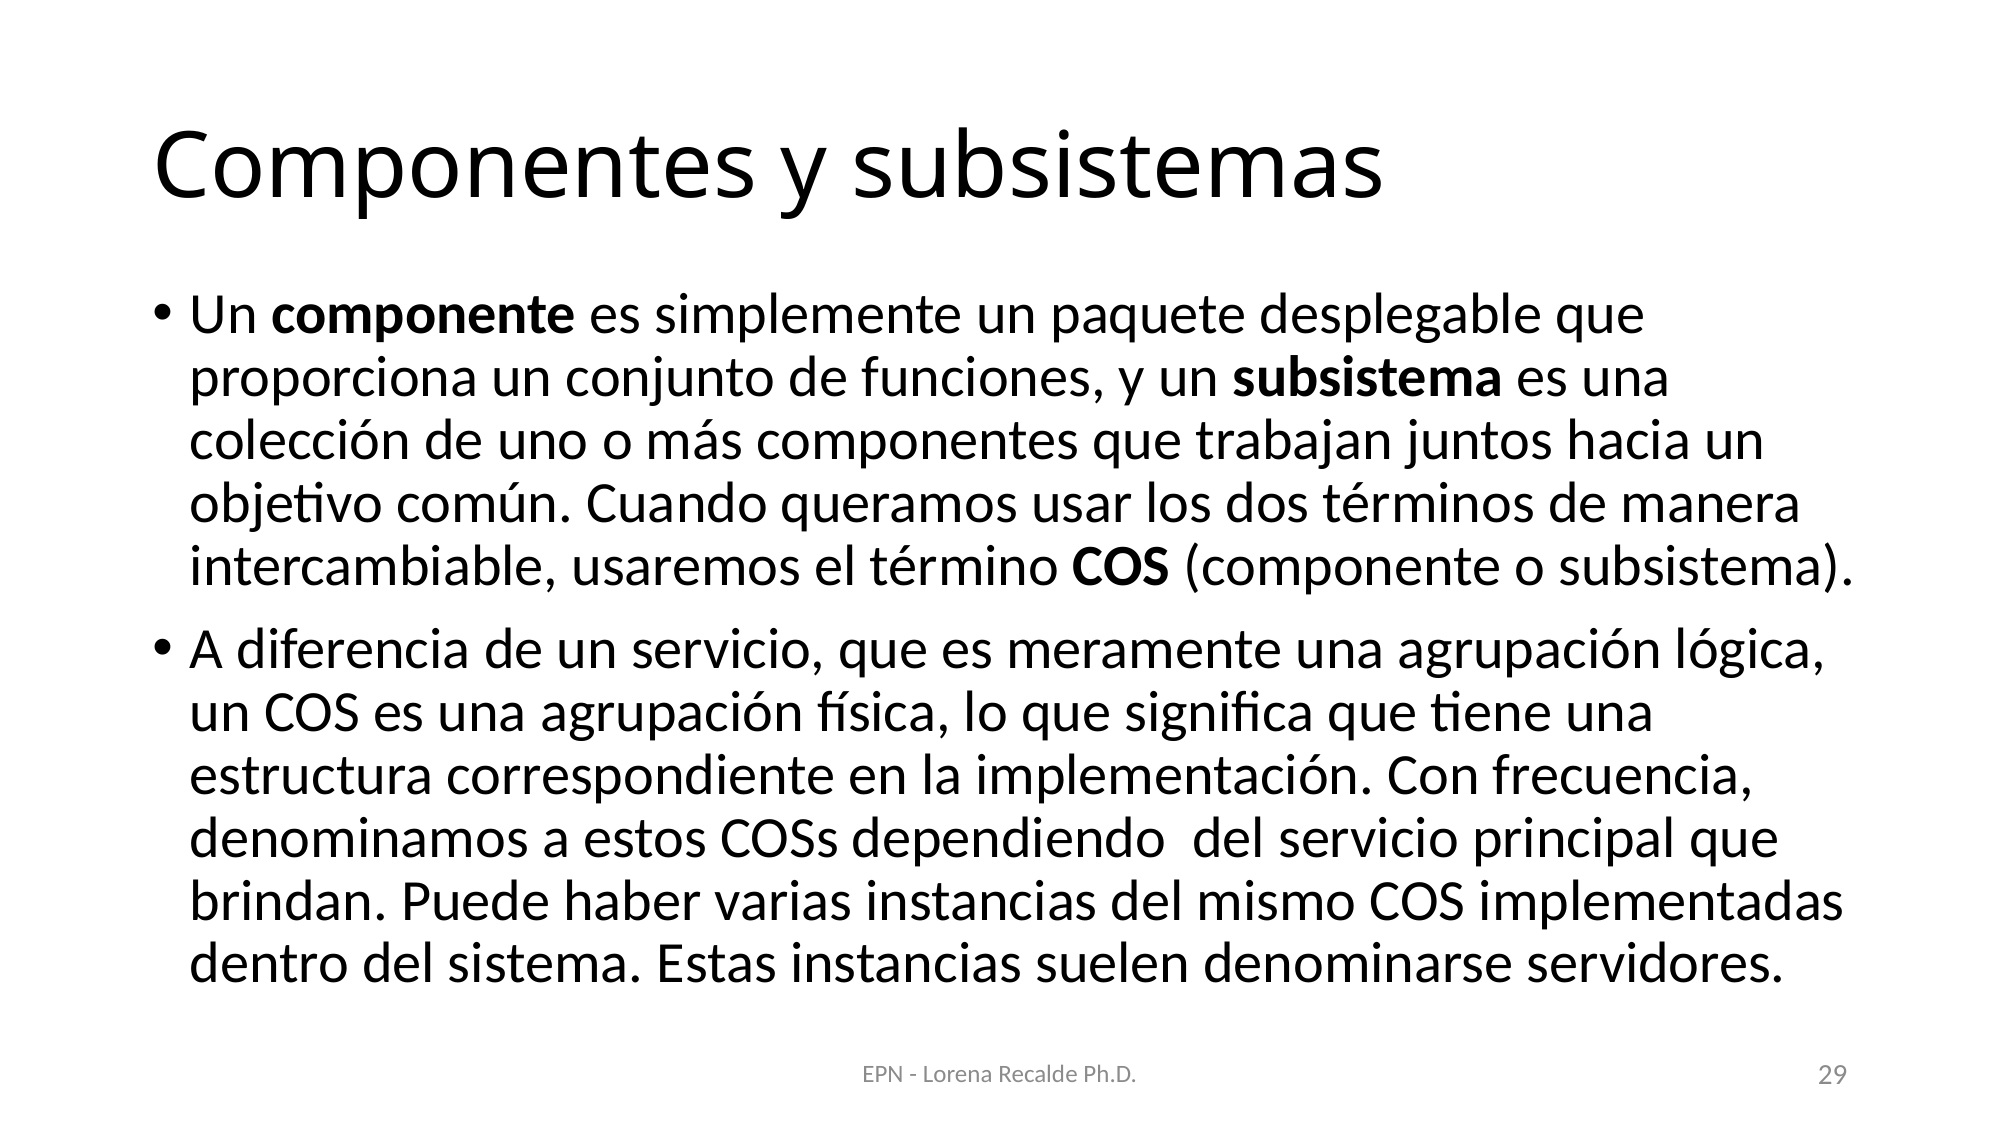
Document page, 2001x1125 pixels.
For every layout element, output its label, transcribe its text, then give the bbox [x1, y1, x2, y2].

title Componentes y subsistemas [137, 59, 1863, 276]
footer EPN - Lorena Recalde Ph.D. [662, 1042, 1338, 1103]
list Un componente es simplemente un paquete desplegable que proporciona un conjunto de funciones, y un subsistema es una colección de uno o más componentes que trabajan juntos hacia un objetivo común. Cuando queramos usar los dos términos de manera intercambiable, usaremos el término COS (componente o subsistema). A diferencia de un servicio, que es meramente una agrupación lógica, un COS es una agrupación física, lo que significa que tiene una estructura correspondiente en la implementación. Con frecuencia, denominamos a estos COSs dependiendo del servicio principal que brindan. Puede haber varias instancias del mismo COS implementadas dentro del sistema. Estas instancias suelen denominarse servidores. [137, 276, 1896, 1043]
slide_number 29 [1412, 1042, 1863, 1103]
